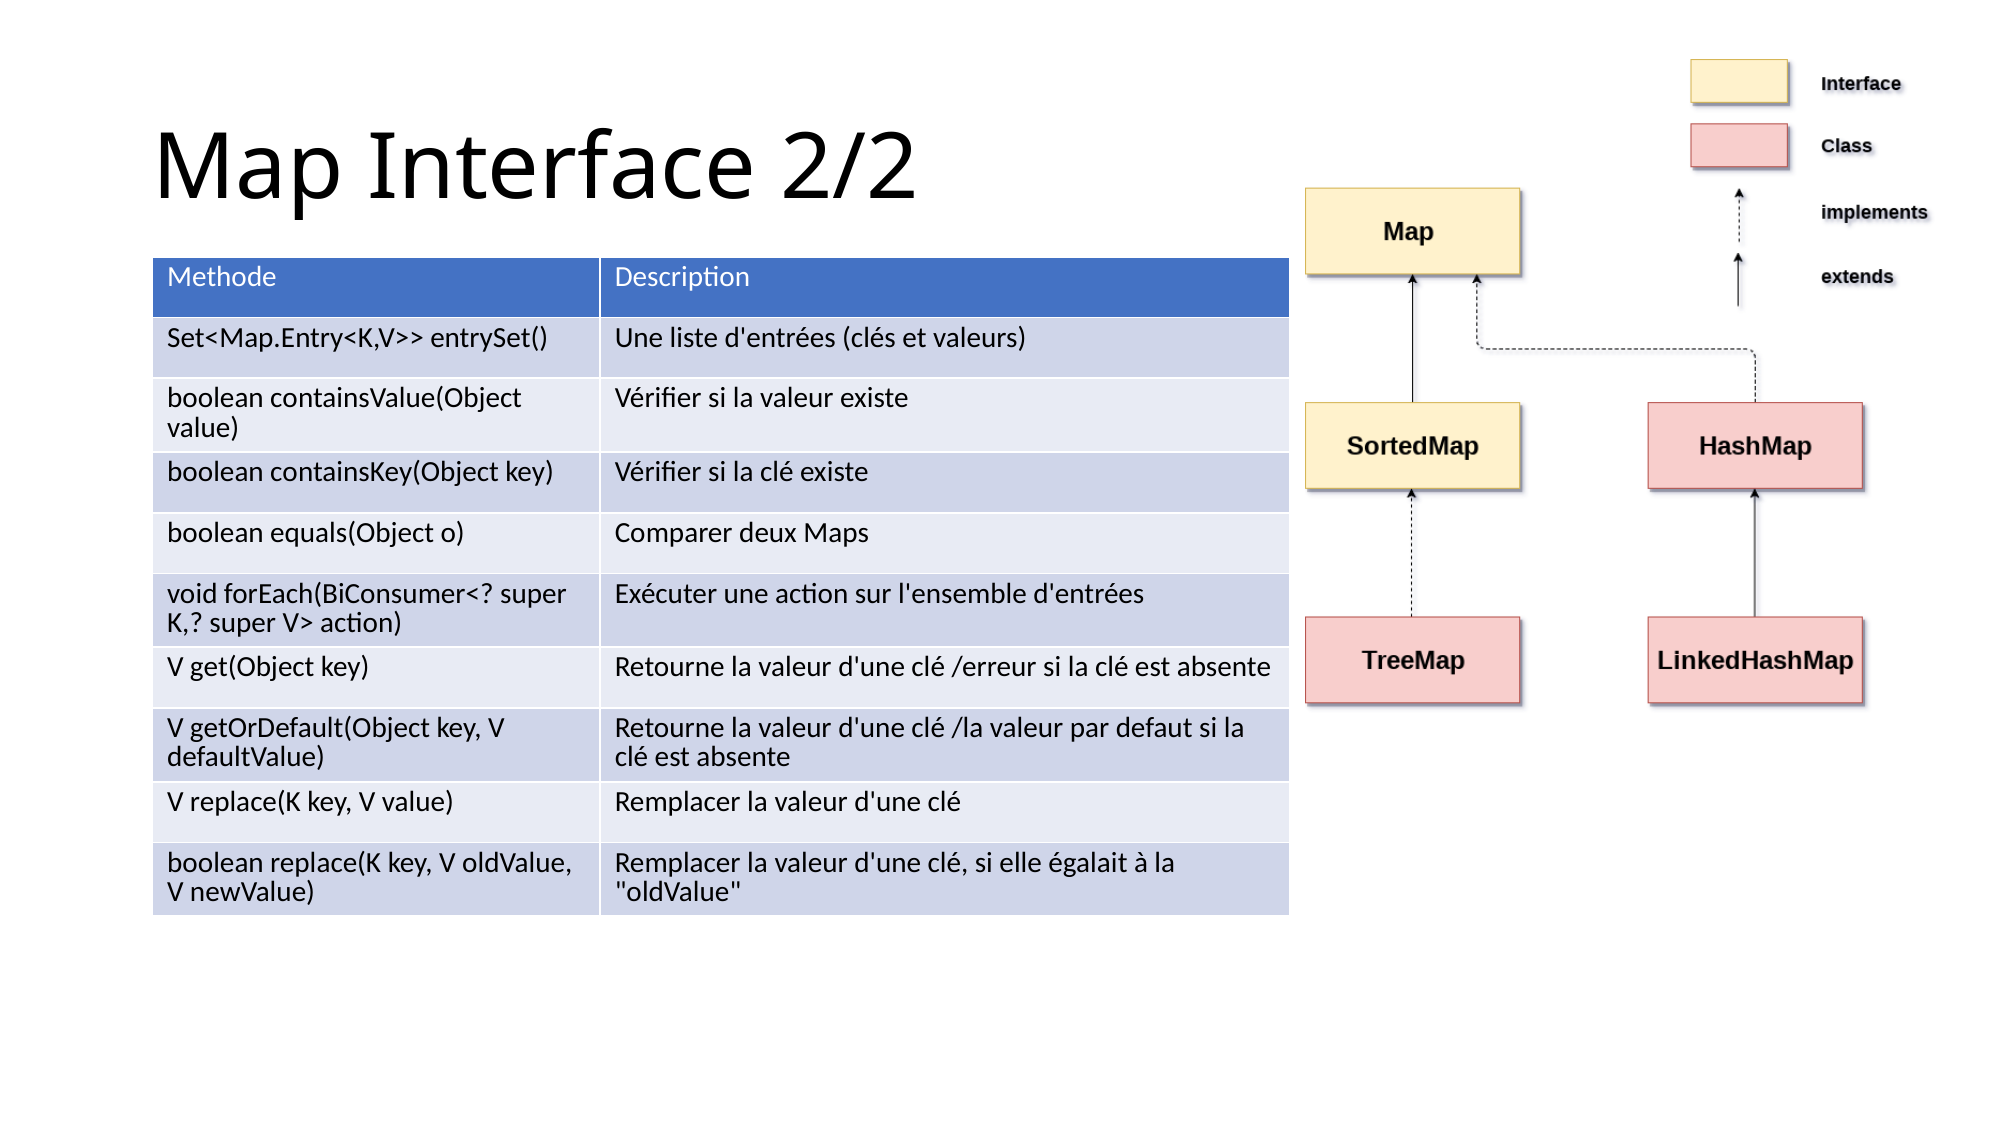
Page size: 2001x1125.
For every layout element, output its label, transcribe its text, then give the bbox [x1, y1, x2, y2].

table_cell boolean replace(K key, V oldValue, V newValue) [153, 843, 599, 915]
table_cell Remplacer la valeur d'une clé [601, 783, 1289, 842]
table_cell Exécuter une action sur l'ensemble d'entrées [601, 574, 1289, 646]
table_cell V getOrDefault(Object key, V defaultValue) [153, 709, 599, 781]
table_cell Comparer deux Maps [601, 514, 1289, 573]
table_cell Vérifier si la clé existe [601, 453, 1289, 512]
table_cell boolean equals(Object o) [153, 514, 599, 573]
table_cell Set<Map.Entry<K,V>> entrySet() [153, 318, 599, 377]
table_header Methode [153, 258, 599, 317]
table_cell Vérifier si la valeur existe [601, 379, 1289, 451]
title Map Interface 2/2 [137, 59, 1304, 278]
table_cell Retourne la valeur d'une clé /la valeur par defaut si la clé est absente [601, 709, 1289, 781]
table_cell V get(Object key) [153, 648, 599, 707]
table_cell boolean containsKey(Object key) [153, 453, 599, 512]
table_cell Remplacer la valeur d'une clé, si elle égalait à la "oldValue" [601, 843, 1289, 915]
table_cell boolean containsValue(Object value) [153, 379, 599, 451]
table_cell Une liste d'entrées (clés et valeurs) [601, 318, 1289, 377]
table_header Description [601, 258, 1289, 317]
table_cell V replace(K key, V value) [153, 783, 599, 842]
picture [1304, 59, 1955, 713]
table_cell Retourne la valeur d'une clé /erreur si la clé est absente [601, 648, 1289, 707]
table_cell void forEach(BiConsumer<? super K,? super V> action) [153, 574, 599, 646]
